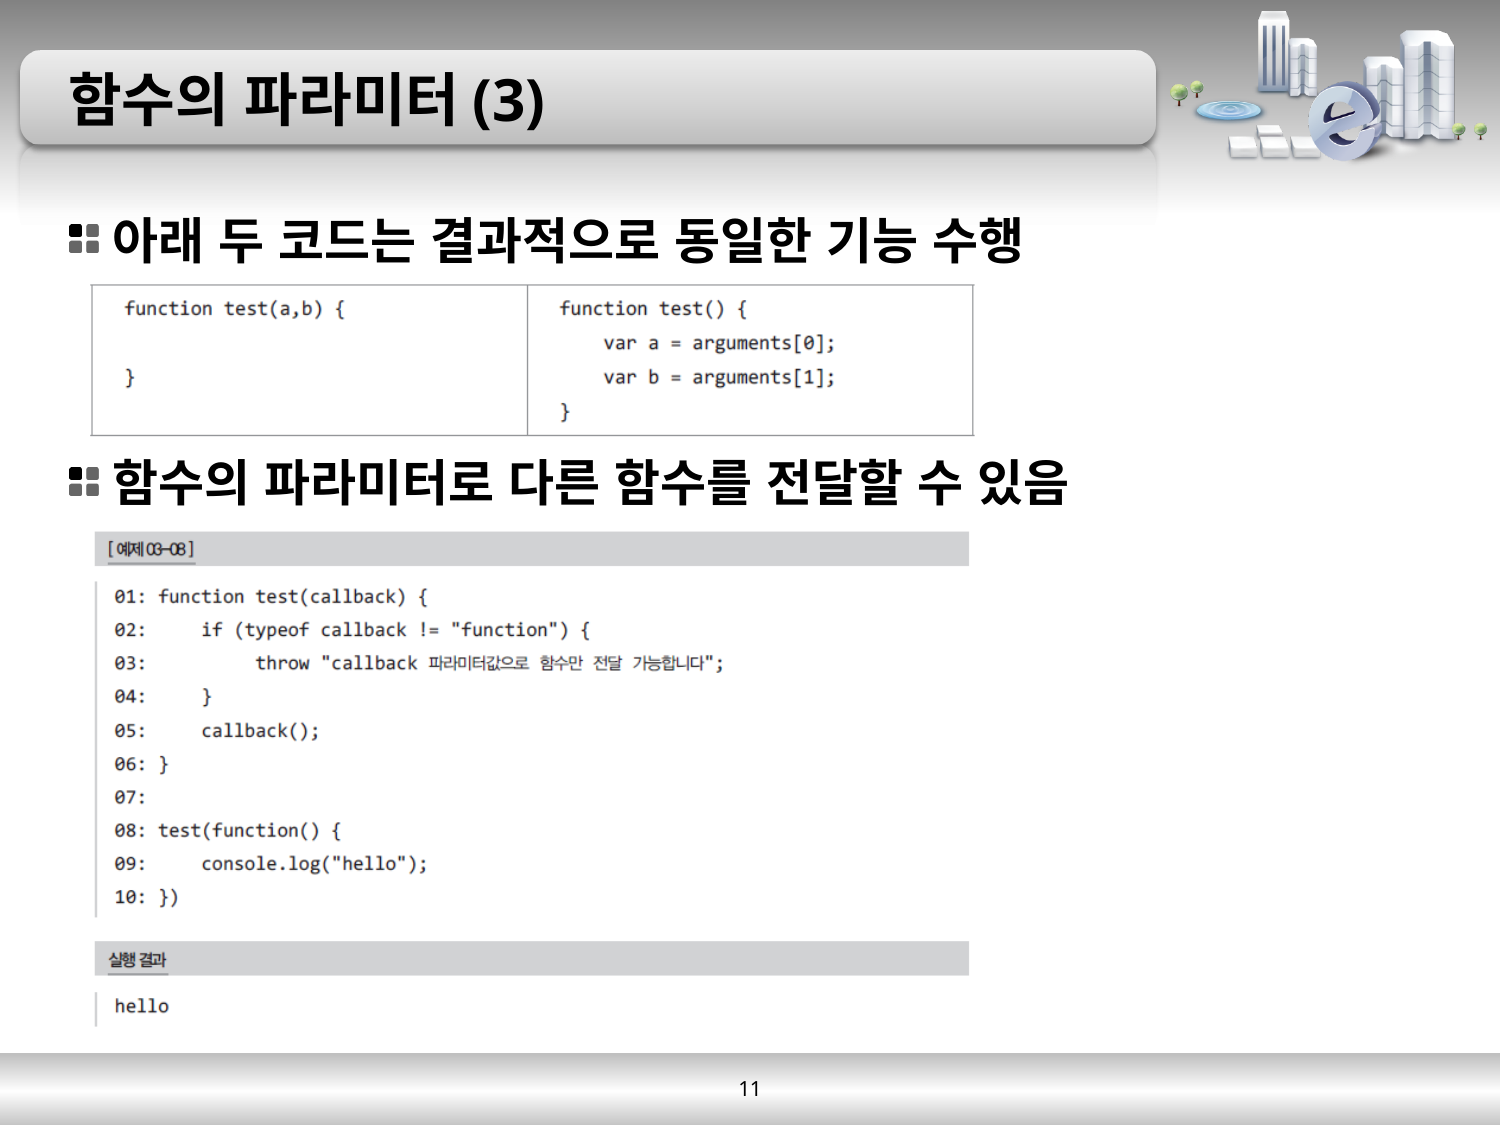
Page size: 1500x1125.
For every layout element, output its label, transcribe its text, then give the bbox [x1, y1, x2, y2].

picture [1170, 11, 1487, 177]
picture [69, 224, 99, 253]
title 함수의 파라미터(3) [52, 55, 1404, 156]
picture [83, 271, 982, 446]
picture [69, 467, 99, 496]
picture [9, 46, 1166, 243]
list 아래 두 코드는 결과적으로 동일한 기능 수행 함수의 파라미터로 다른 함수를 전달할 수 있음 [54, 195, 1448, 1036]
picture [83, 520, 982, 1036]
